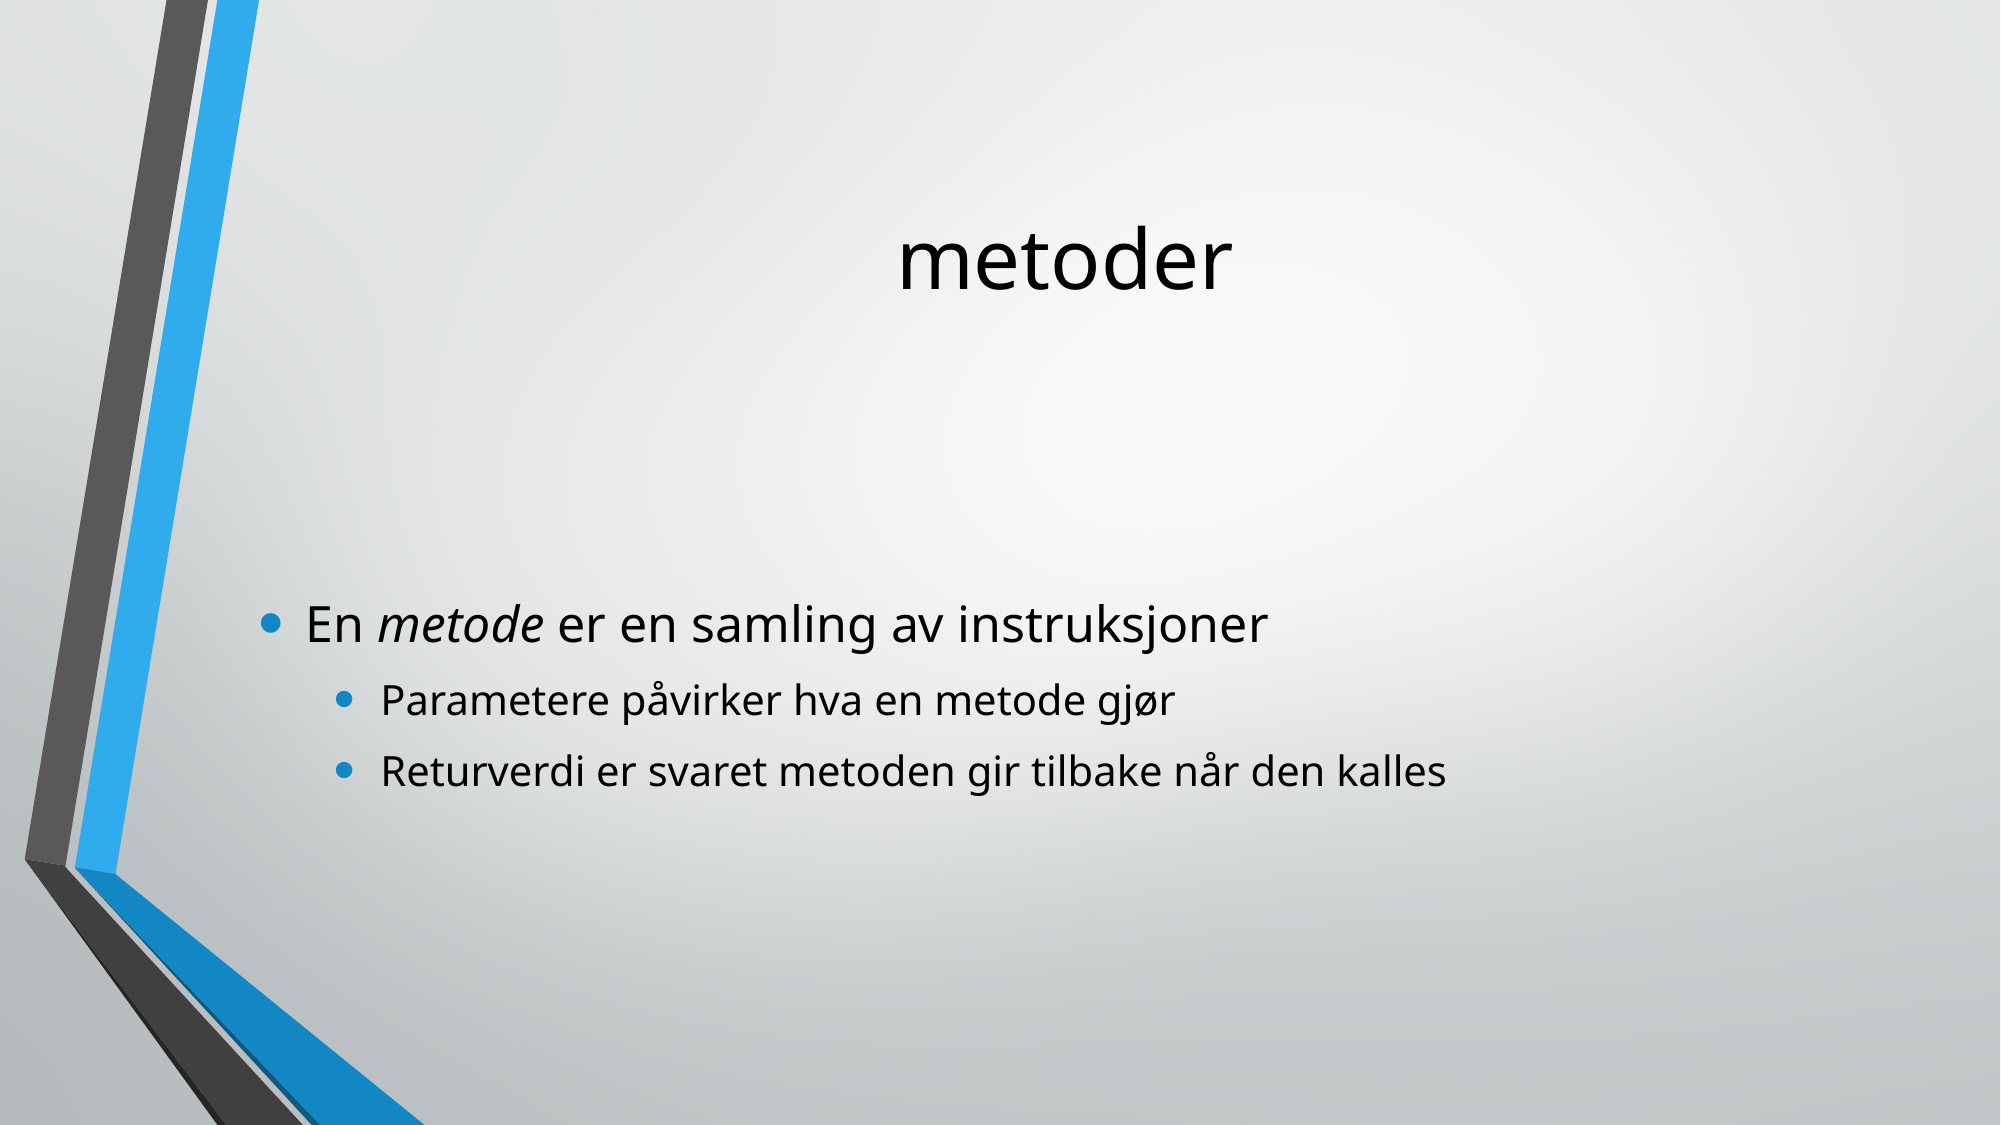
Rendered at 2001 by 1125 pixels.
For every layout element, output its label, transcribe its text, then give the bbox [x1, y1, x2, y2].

list En metode er en samling av instruksjoner Parametere påvirker hva en metode gjør Returverdi er svaret metoden gir tilbake når den kalles [243, 437, 1887, 950]
title metoder [243, 112, 1887, 400]
